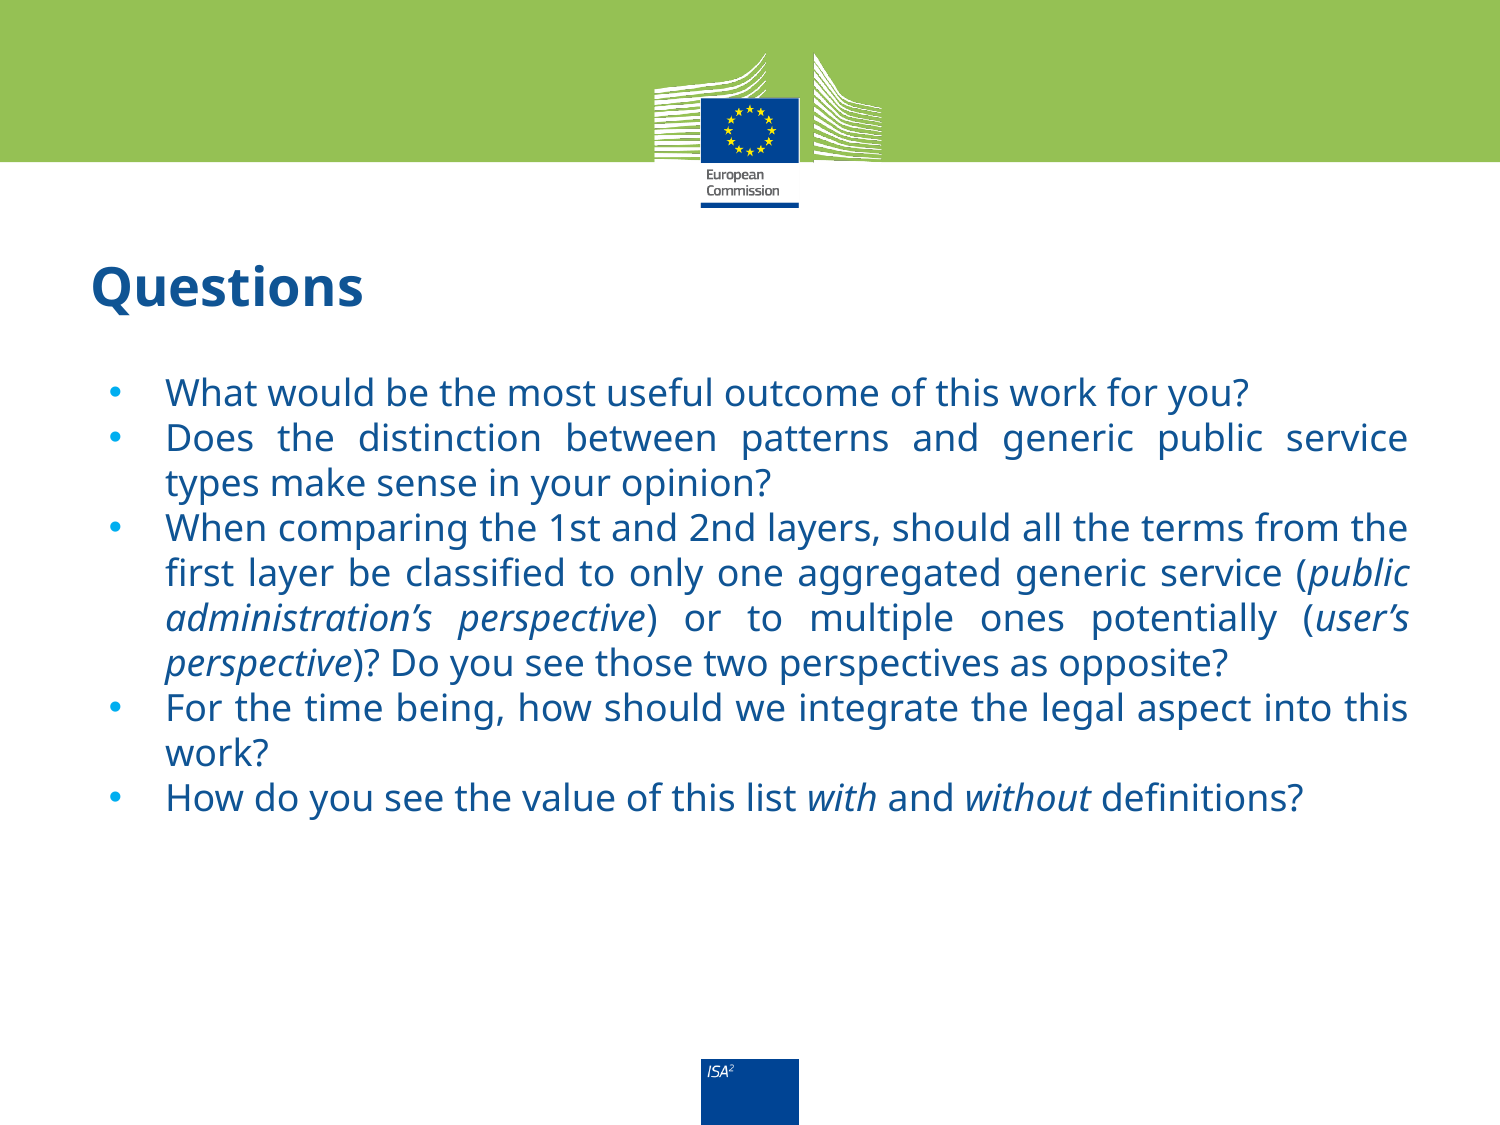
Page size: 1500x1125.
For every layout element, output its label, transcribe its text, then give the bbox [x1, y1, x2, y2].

picture [607, 7, 892, 208]
title Questions [75, 208, 1425, 361]
picture [701, 1059, 799, 1125]
list What would be the most useful outcome of this work for you? Does the distinction between patterns and generic public service types make sense in your opinion? When comparing the 1st and 2nd layers, should all the terms from the first layer be classified to only one aggregated generic service (public administration’s perspective) or to multiple ones potentially (user’s perspective)? Do you see those two perspectives as opposite? For the time being, how should we integrate the legal aspect into this work? How do you see the value of this list with and without definitions? [75, 361, 1425, 1038]
